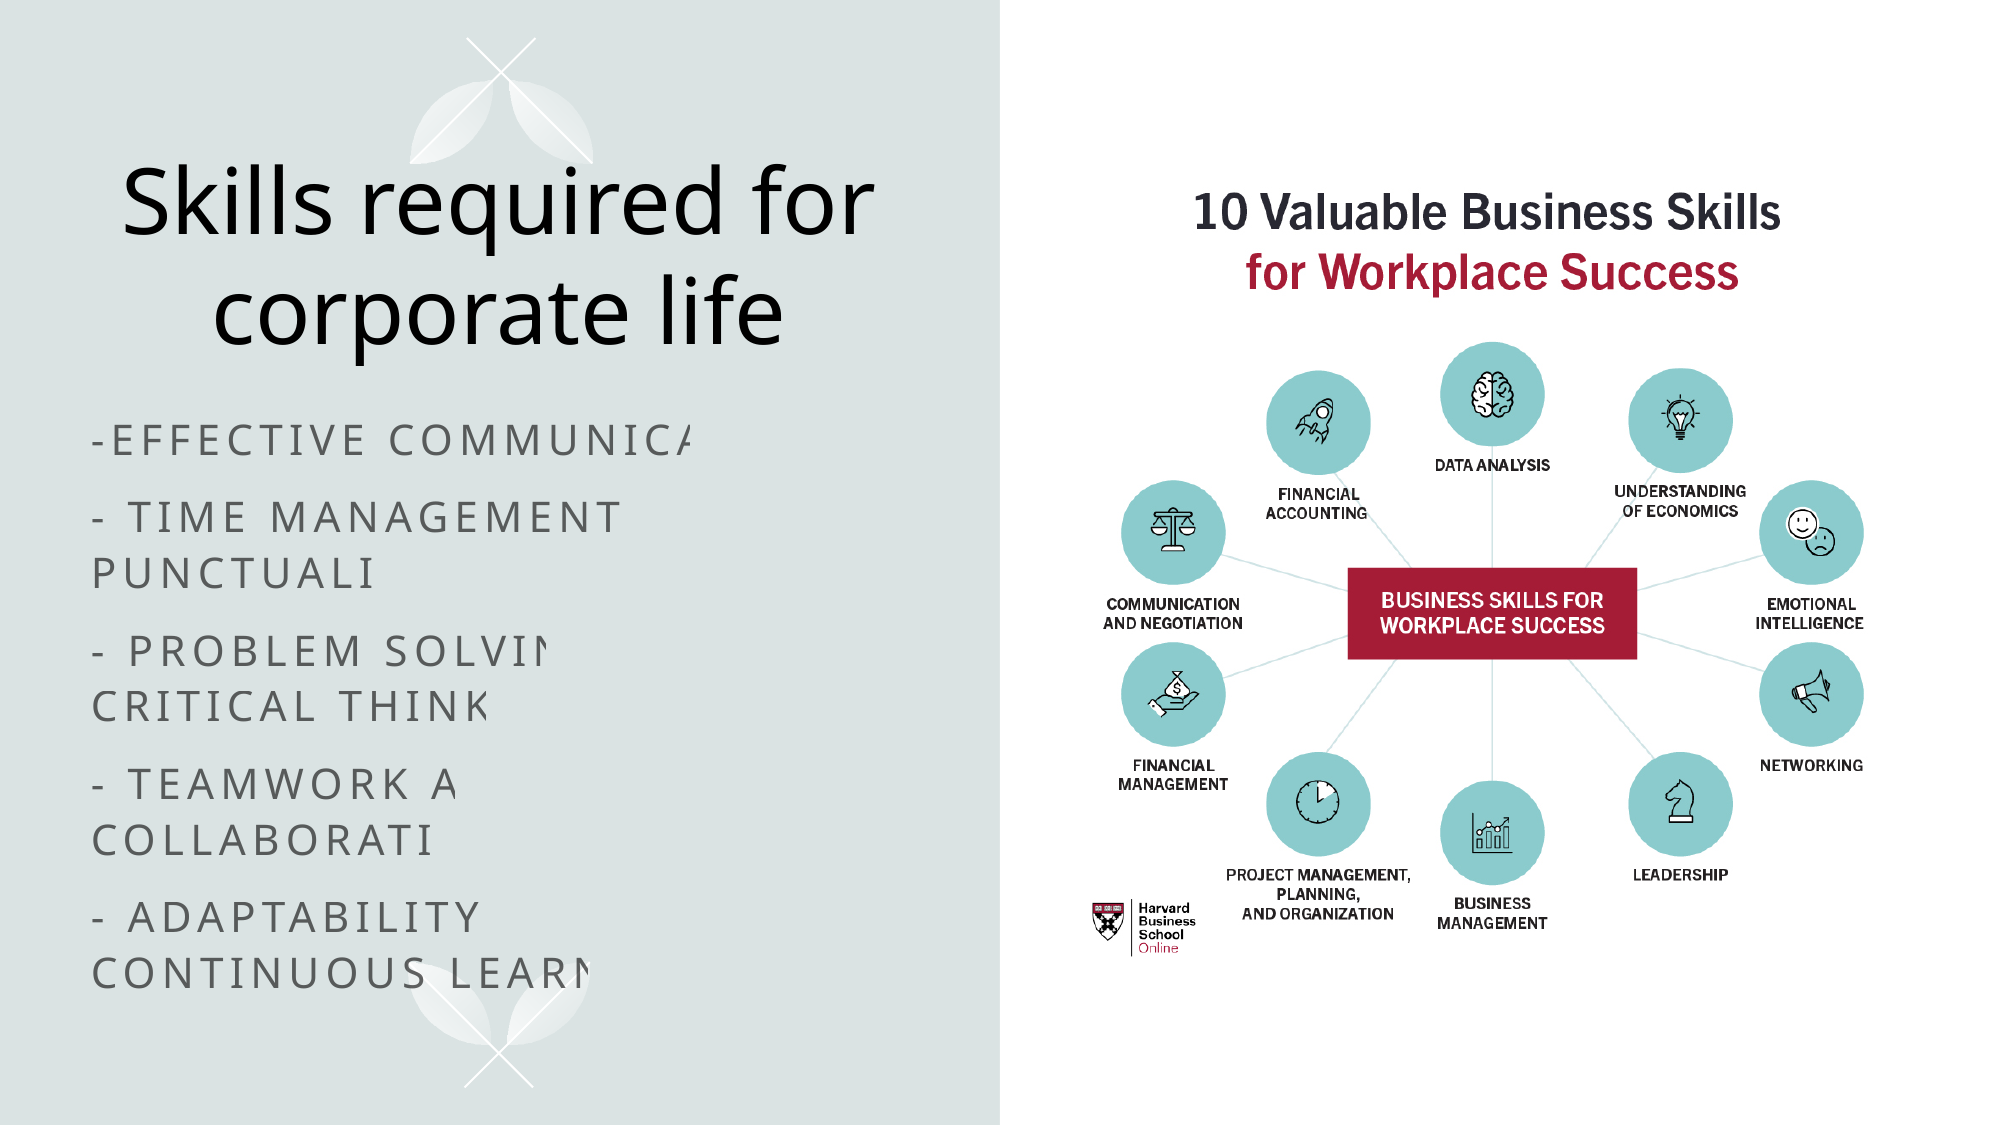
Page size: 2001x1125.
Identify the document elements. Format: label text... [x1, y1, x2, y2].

title Skills required for corporate life [75, 54, 923, 371]
picture [1035, 99, 1949, 1013]
subtitle -Effective Communication - Time Management and Punctuality - Problem Solving & Critical Thinking - Teamwork and Collaboration - Adaptability and Continuous Learning [75, 400, 923, 1013]
